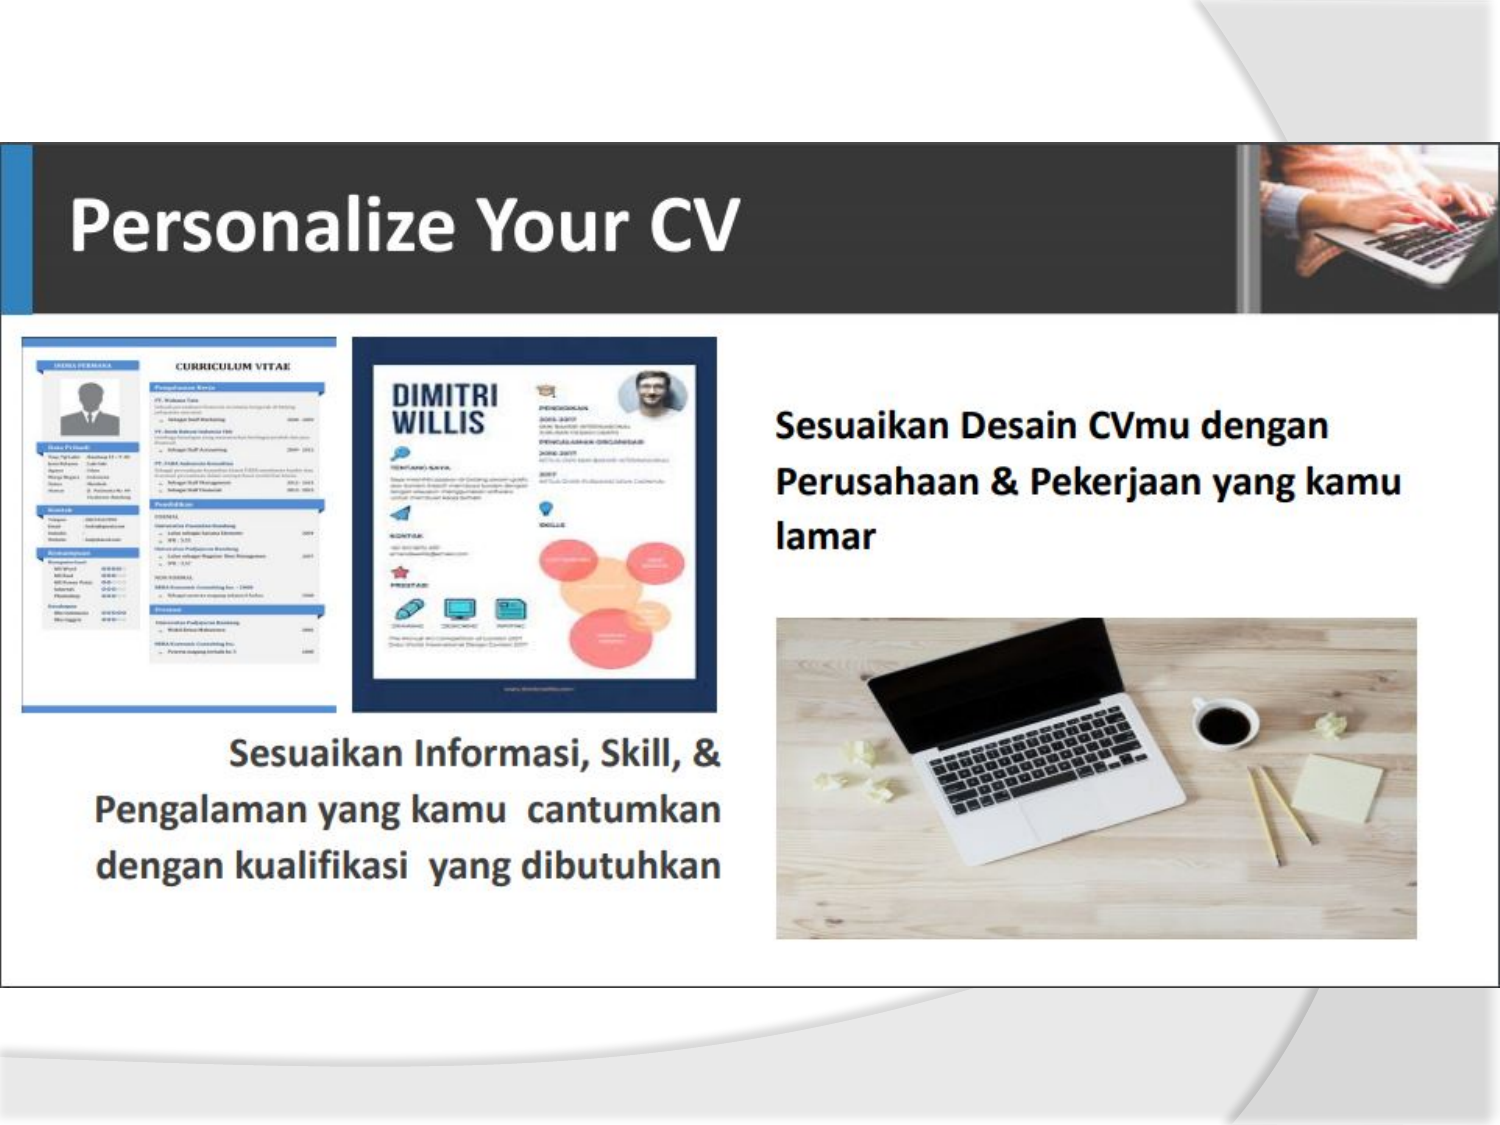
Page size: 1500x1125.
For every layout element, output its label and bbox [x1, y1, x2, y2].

list [0, 142, 1500, 988]
